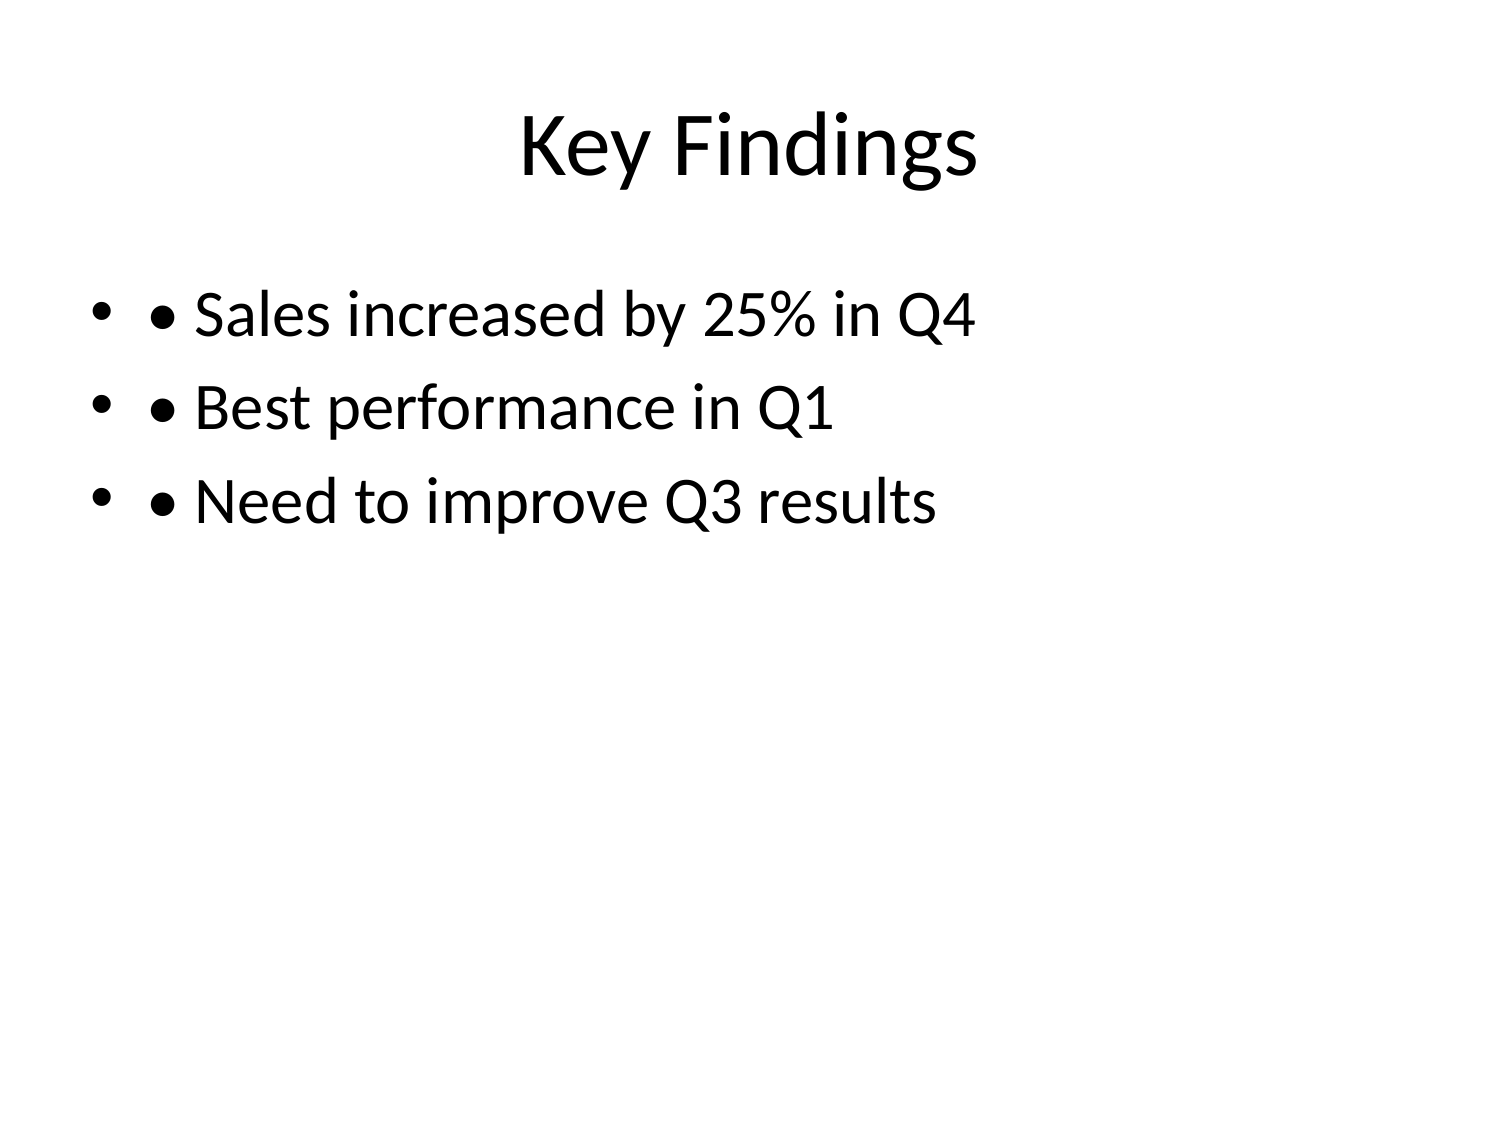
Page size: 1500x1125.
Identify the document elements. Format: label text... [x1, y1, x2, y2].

title Key Findings [75, 45, 1425, 233]
list • Sales increased by 25% in Q4 • Best performance in Q1 • Need to improve Q3 results [75, 262, 1425, 1005]
